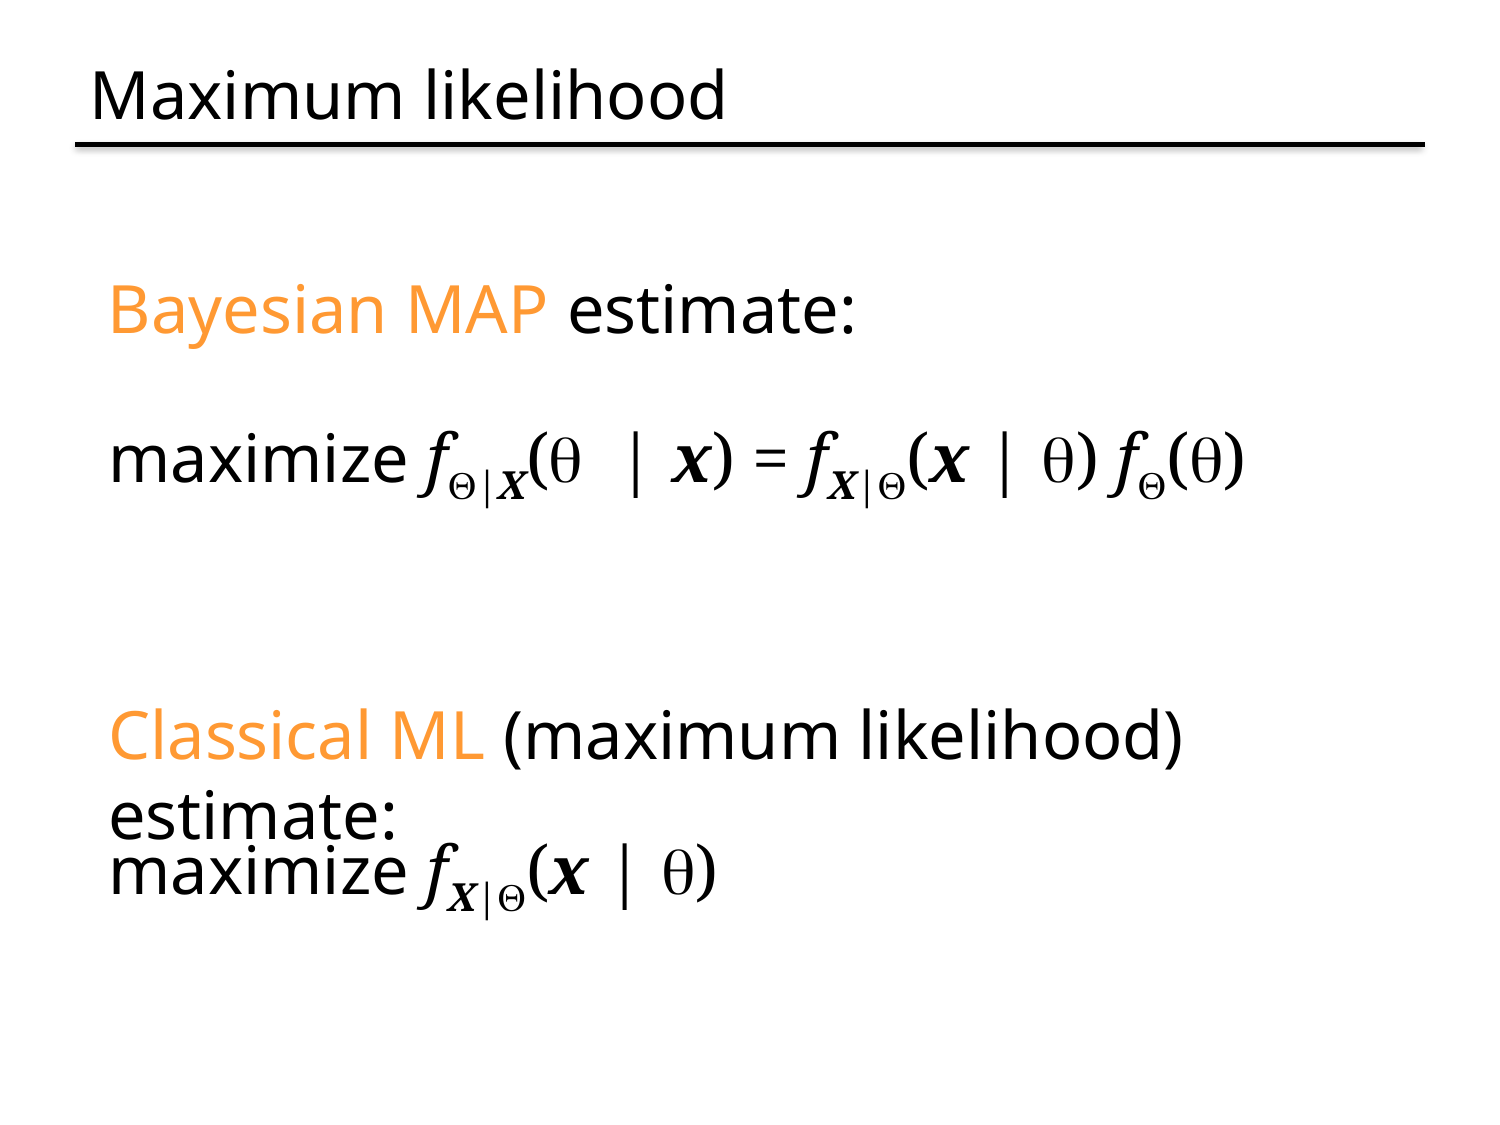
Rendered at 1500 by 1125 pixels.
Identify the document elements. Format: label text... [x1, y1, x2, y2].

title Maximum likelihood [75, 45, 1425, 145]
text_box Classical ML (maximum likelihood) estimate: [93, 685, 1415, 861]
text_box maximize fQ|X(q | x) = fX|Q(x | q) fQ(q) [93, 408, 1330, 515]
text_box Bayesian MAP estimate: [93, 259, 988, 355]
text_box maximize fX|Q(x | q) [93, 820, 1330, 927]
